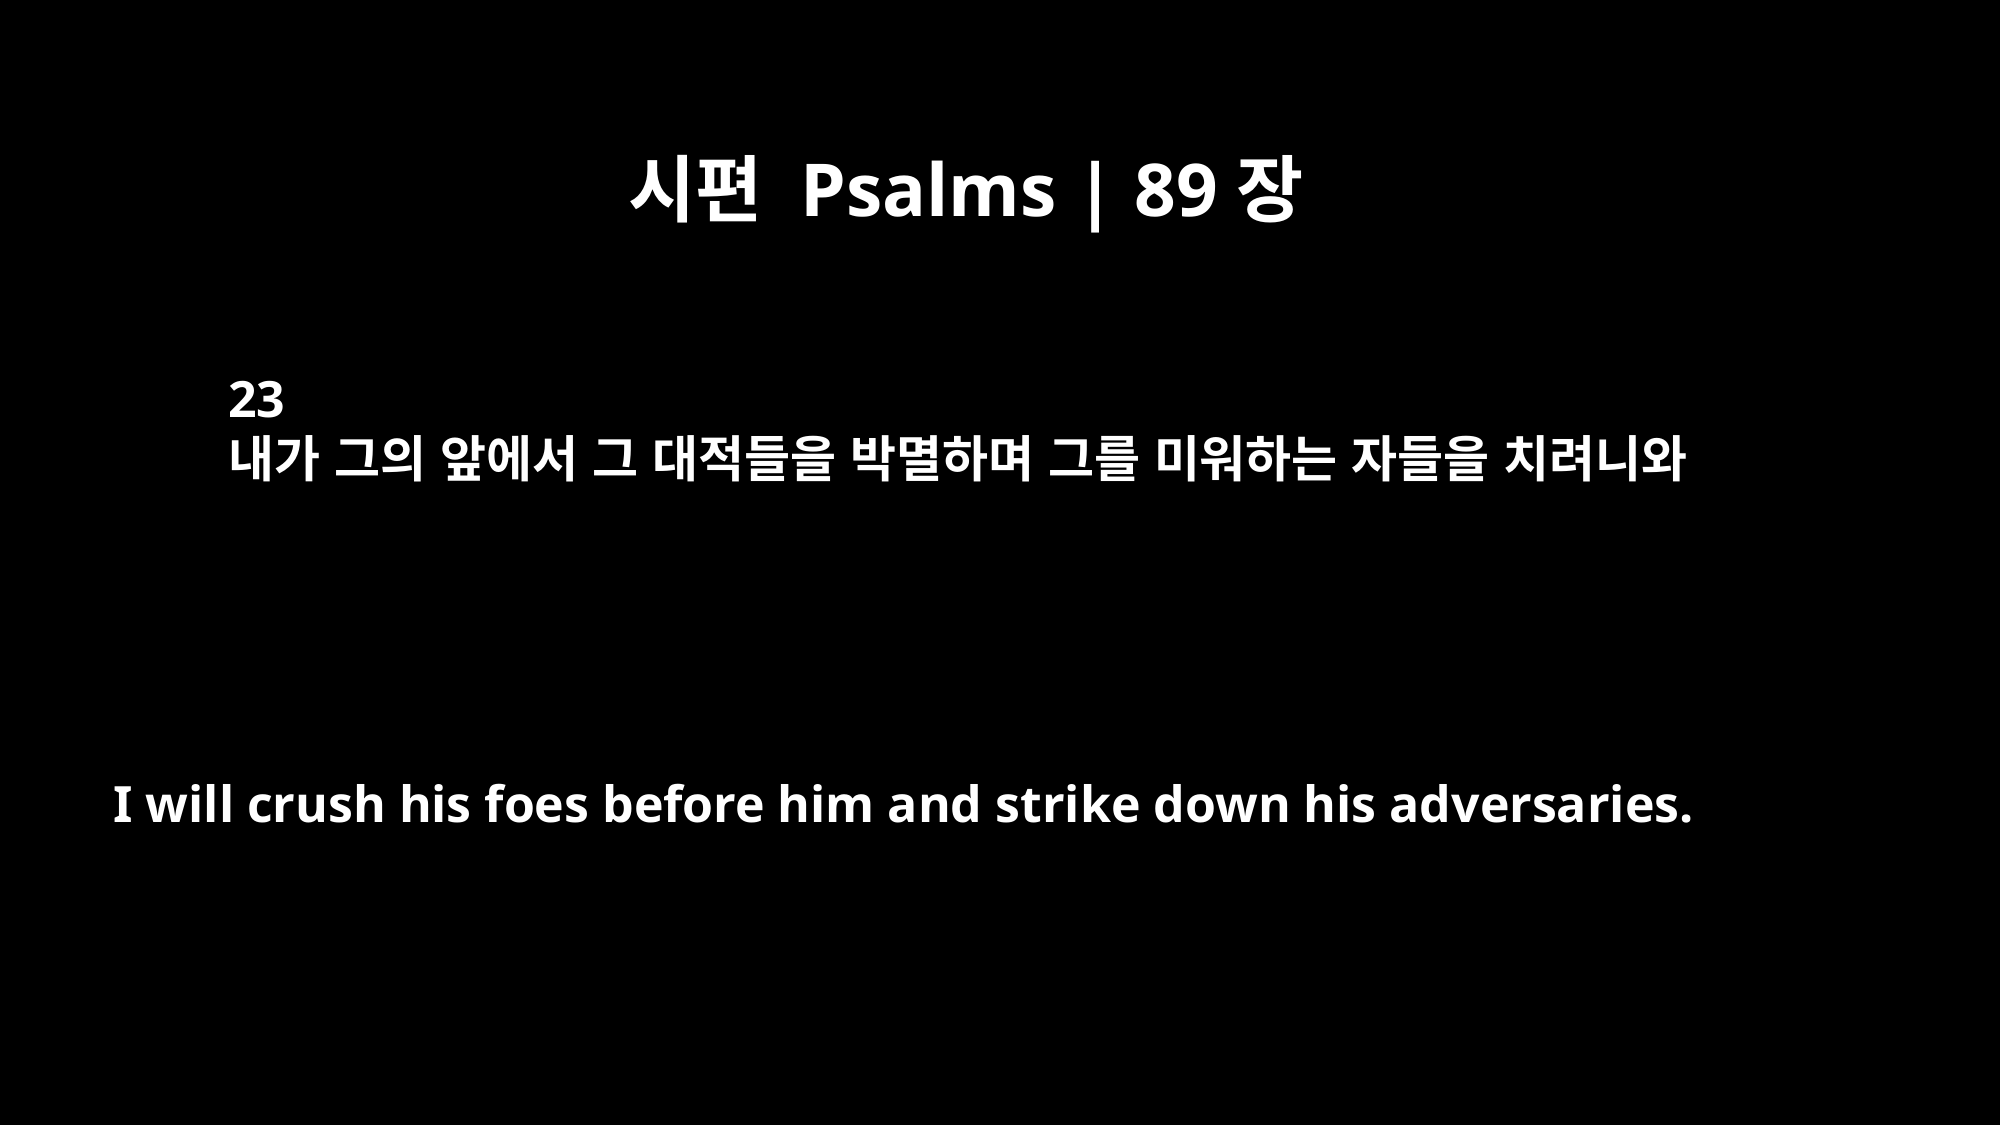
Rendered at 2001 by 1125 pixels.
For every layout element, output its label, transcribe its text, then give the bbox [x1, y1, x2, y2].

text_box 시편 Psalms | 89장 [613, 136, 1319, 239]
text_box I will crush his foes before him and strike down his adversaries. [98, 764, 1709, 840]
text_box 23 내가 그의 앞에서 그 대적들을 박멸하며 그를 미워하는 자들을 치려니와 [213, 359, 1704, 495]
